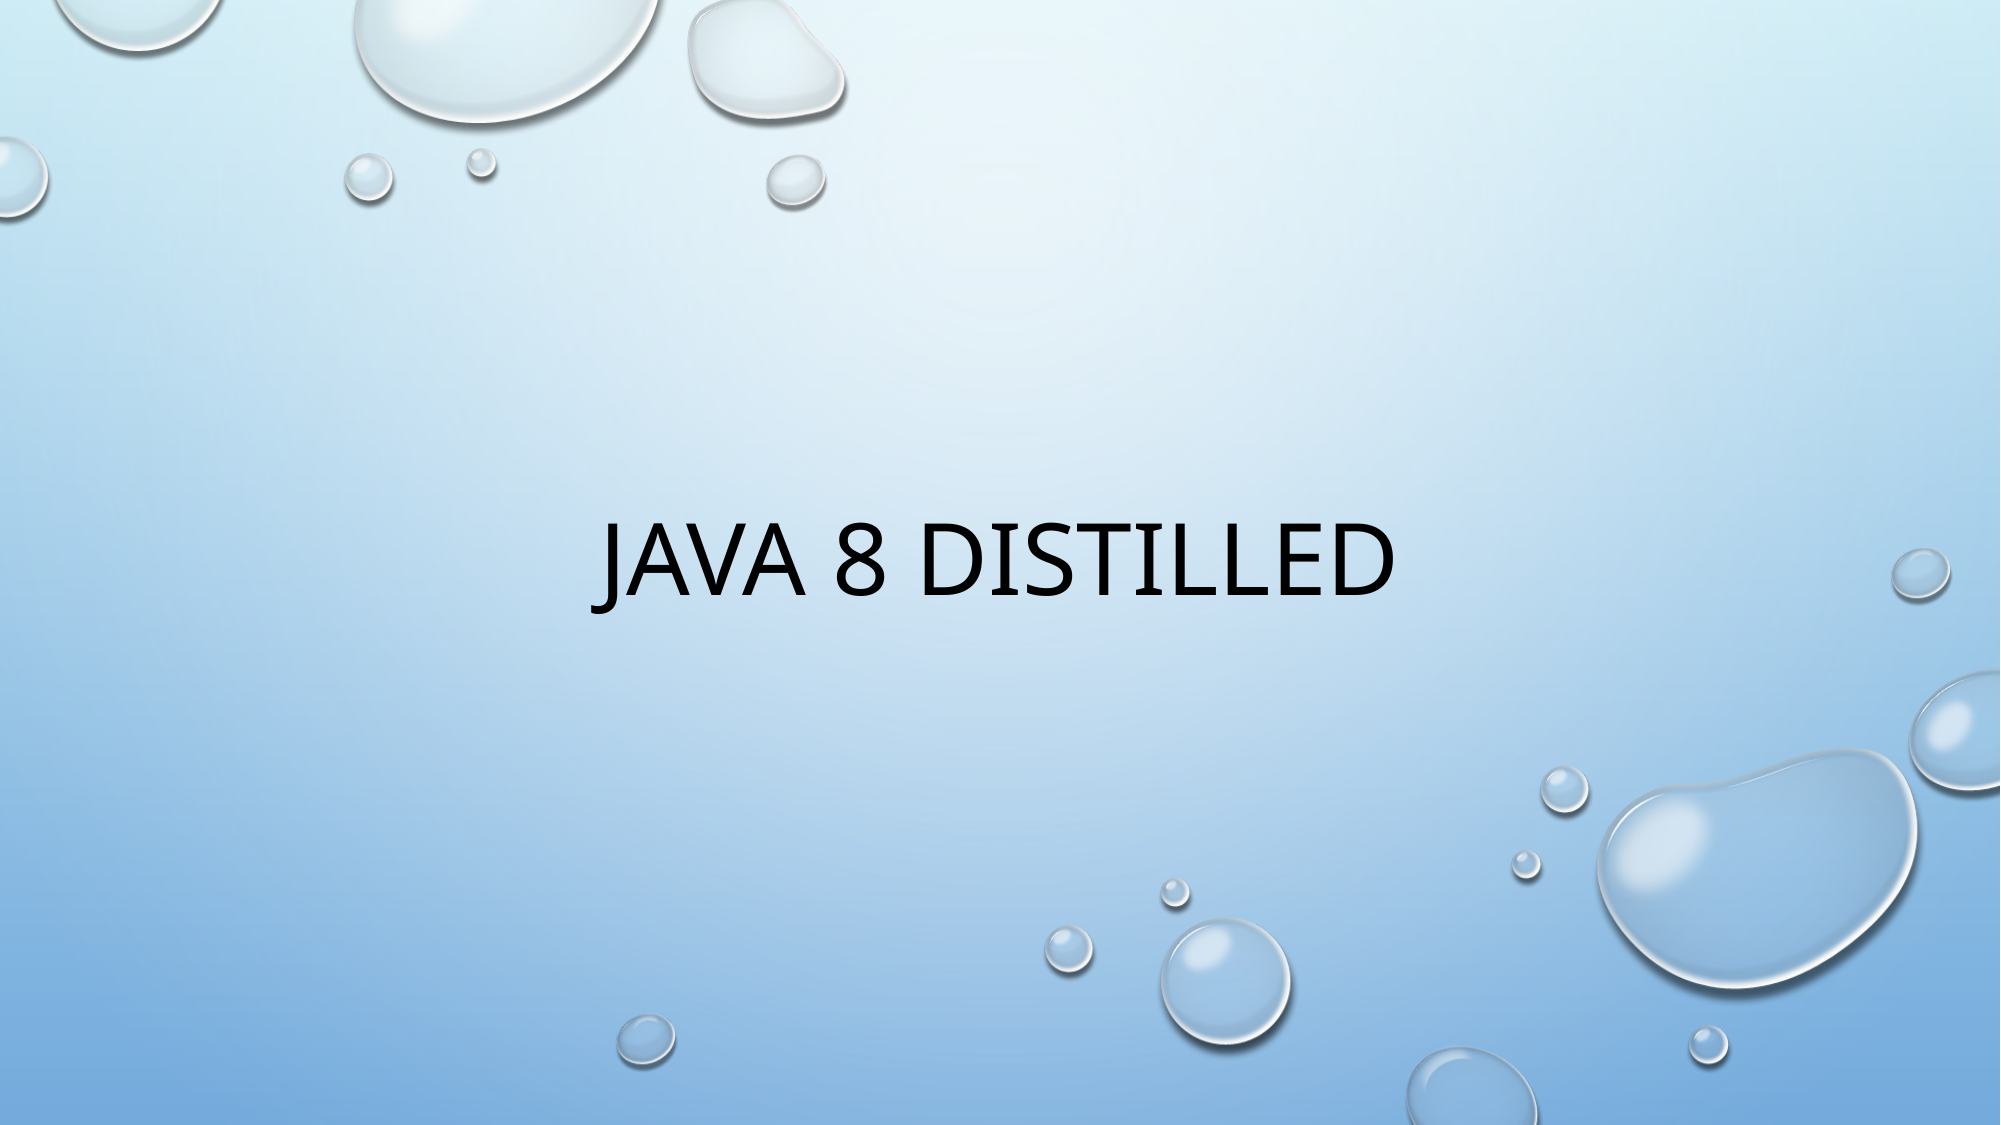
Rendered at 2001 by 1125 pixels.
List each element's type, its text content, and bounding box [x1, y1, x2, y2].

picture [0, 0, 2000, 1125]
title JAVA 8 Distilled [287, 213, 1713, 625]
